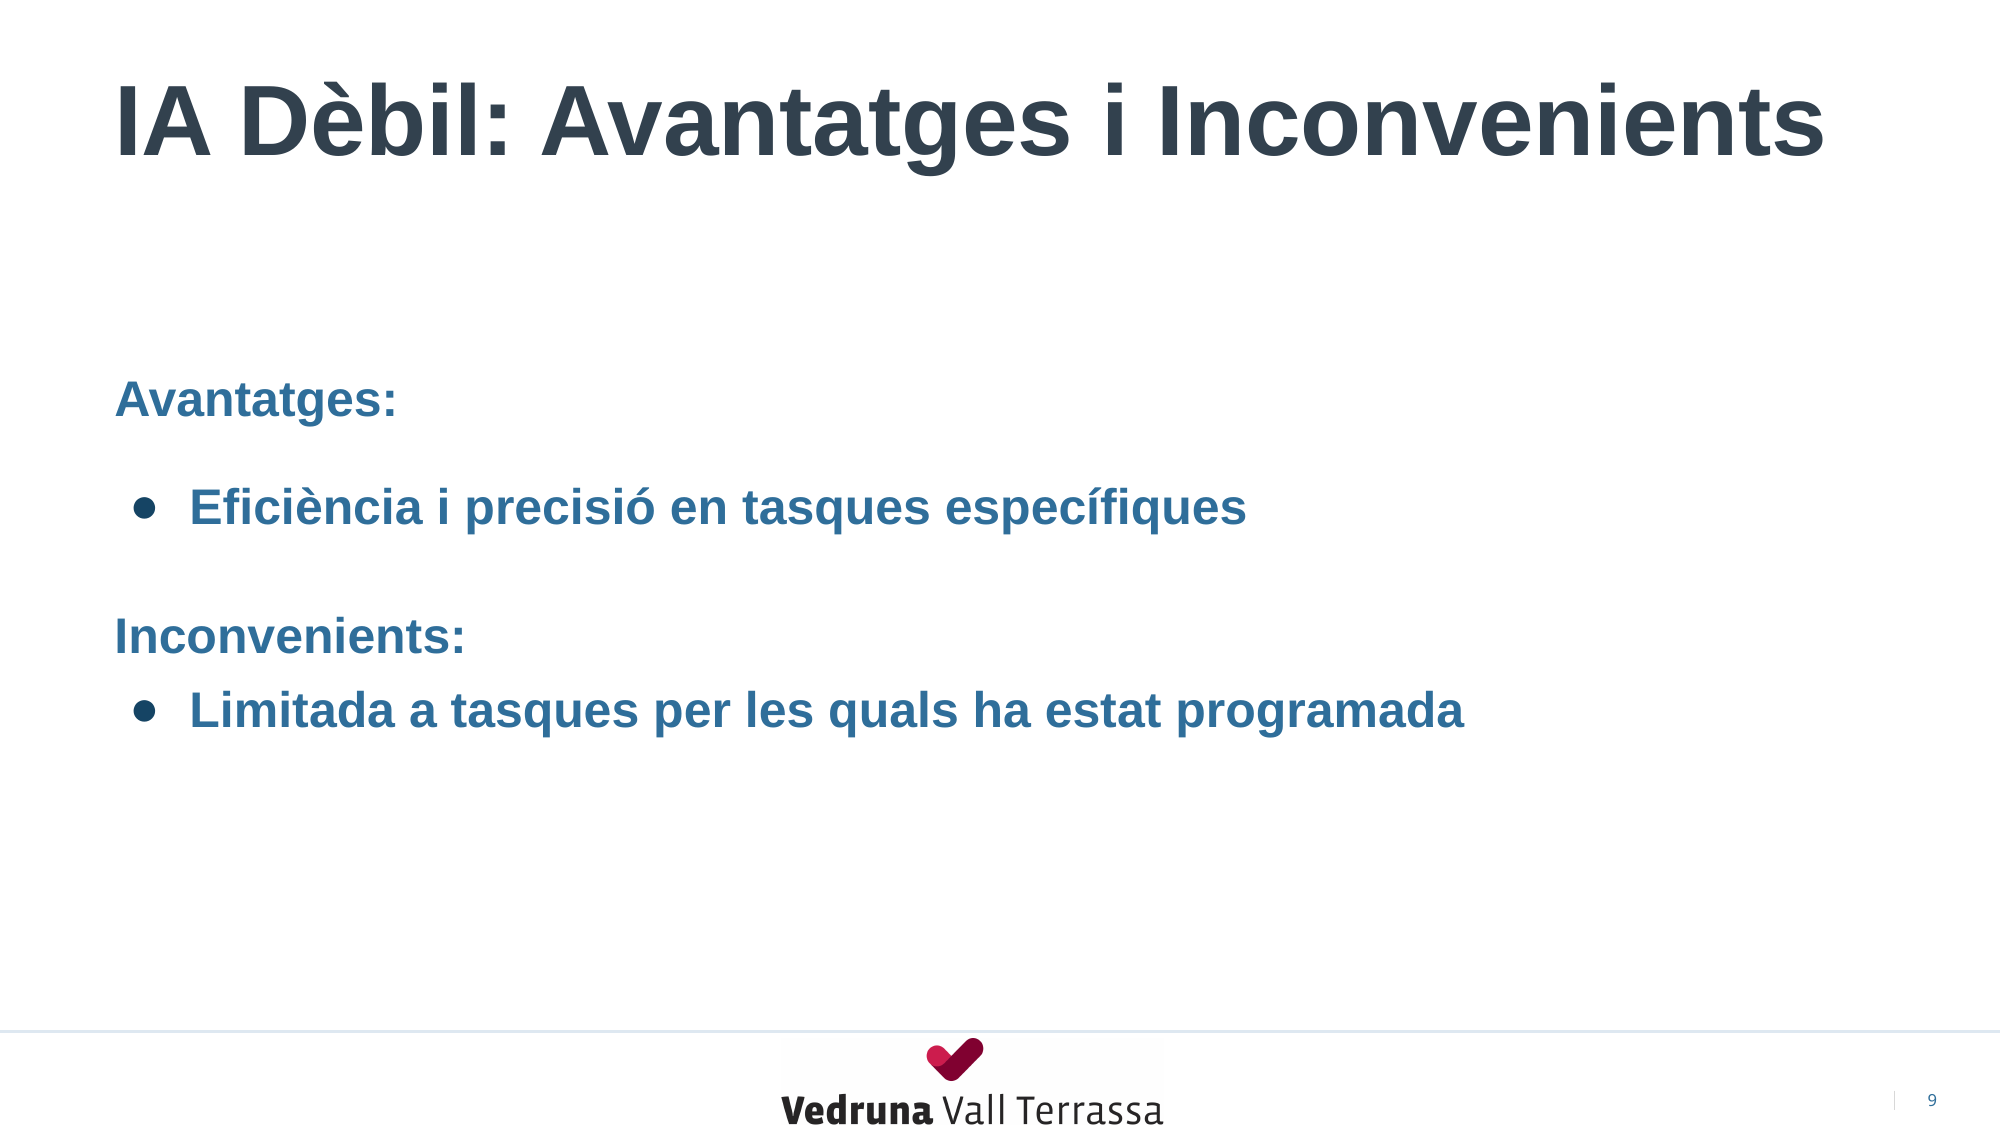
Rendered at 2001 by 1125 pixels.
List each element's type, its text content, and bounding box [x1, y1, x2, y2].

title IA Dèbil: Avantatges i Inconvenients [99, 132, 1904, 185]
picture [781, 1038, 1164, 1125]
list Avantatges: Eficiència i precisió en tasques específiques Inconvenients: Limitada a tasques per les quals ha estat programada [99, 365, 1987, 762]
